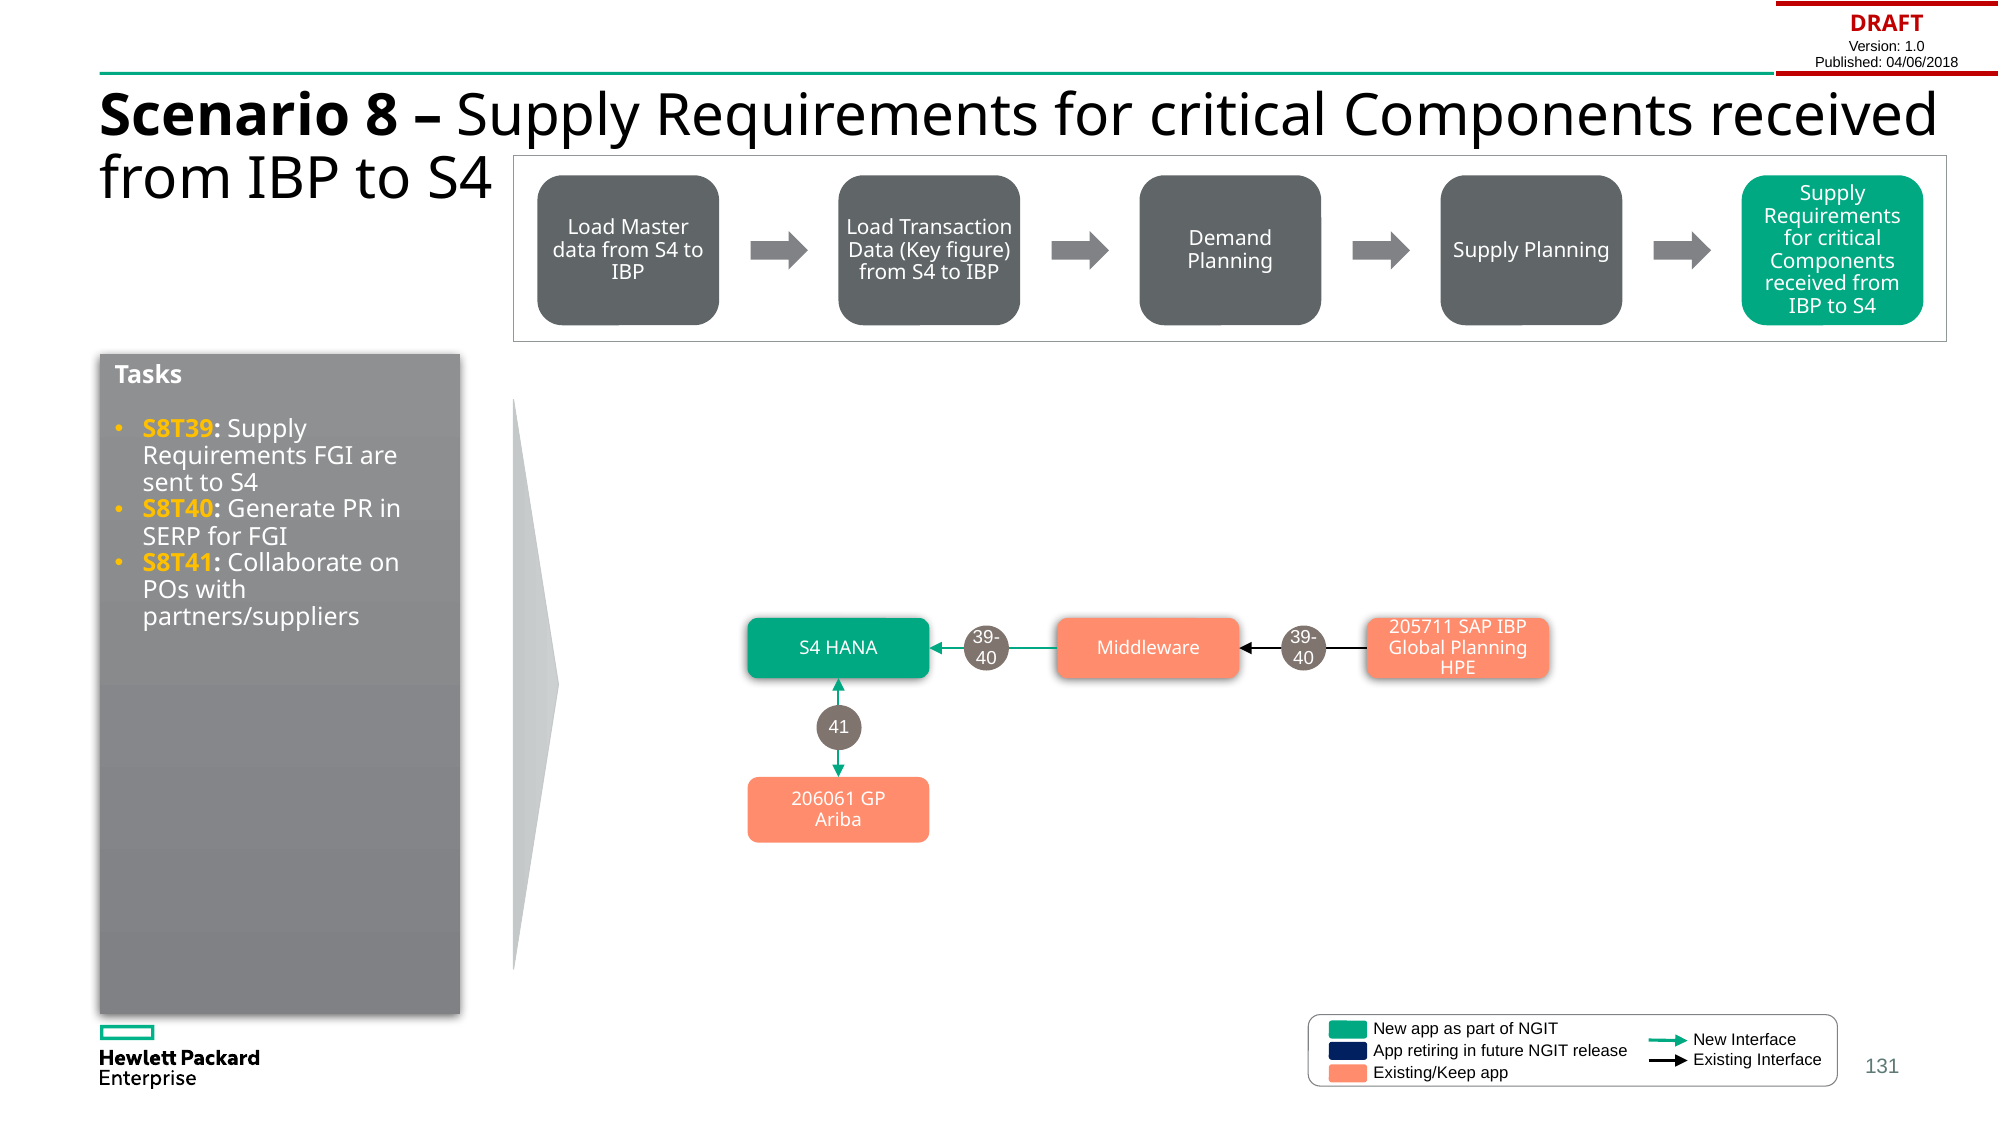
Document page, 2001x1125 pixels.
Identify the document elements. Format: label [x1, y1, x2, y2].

text_box [1308, 1014, 1844, 1087]
text_box [512, 399, 560, 970]
text_box [513, 155, 1947, 342]
slide_number [1844, 1039, 1900, 1078]
text_box [962, 624, 1010, 672]
text_box [1057, 617, 1549, 679]
text_box [815, 704, 863, 752]
table_header [1776, 6, 1998, 71]
text_box [99, 354, 460, 1015]
text_box [747, 776, 930, 843]
title [99, 85, 1965, 154]
